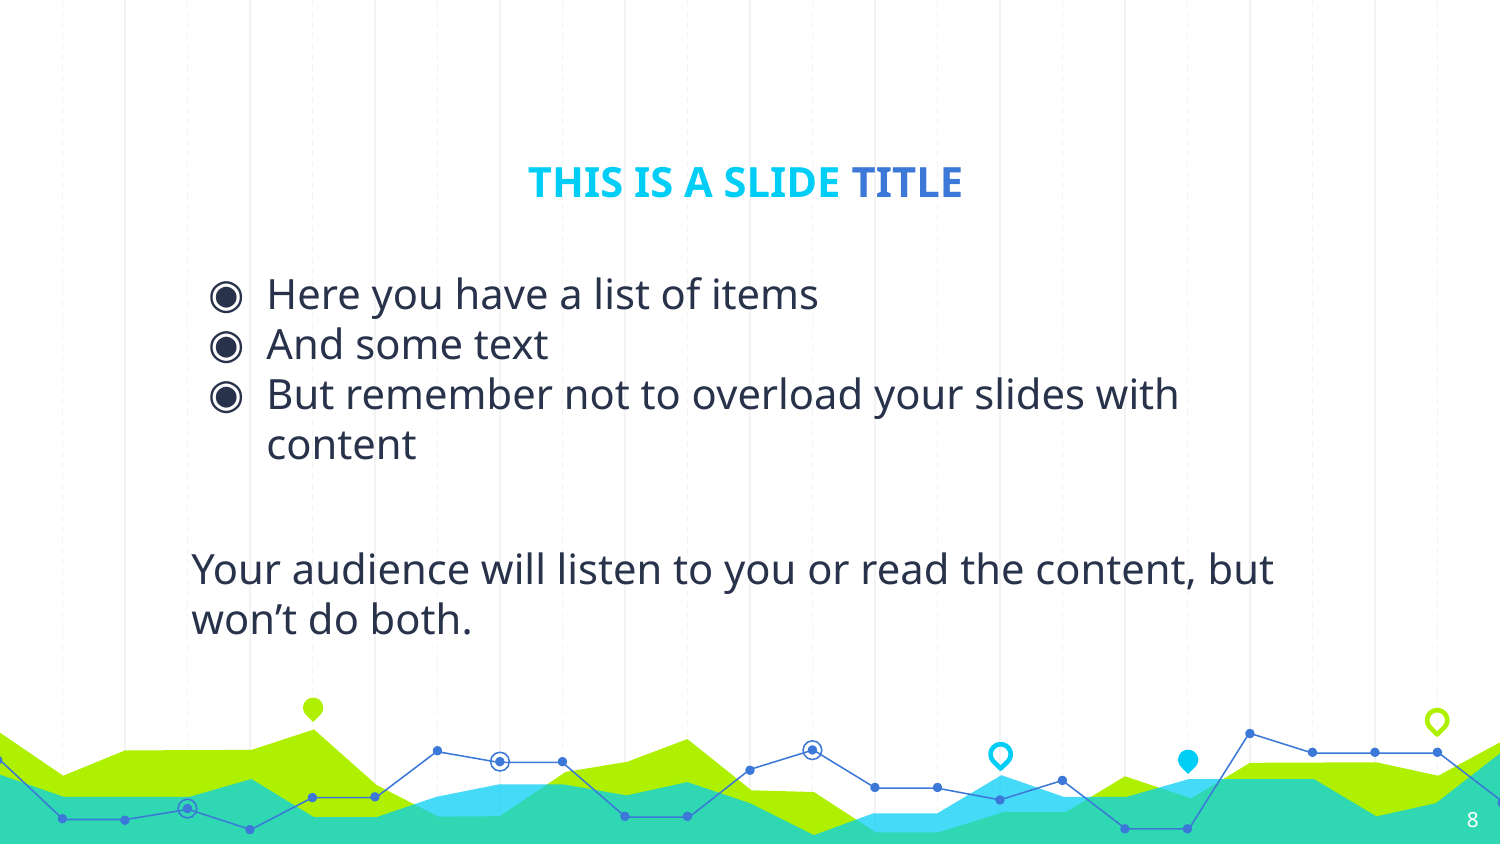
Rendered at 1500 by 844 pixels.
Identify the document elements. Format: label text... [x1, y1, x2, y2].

title THIS IS A SLIDE TITLE [171, 103, 1320, 222]
list Here you have a list of items And some text But remember not to overload your slides with content Your audience will listen to you or read the content, but won’t do both. [176, 252, 1325, 568]
slide_number 8 [1403, 791, 1494, 844]
